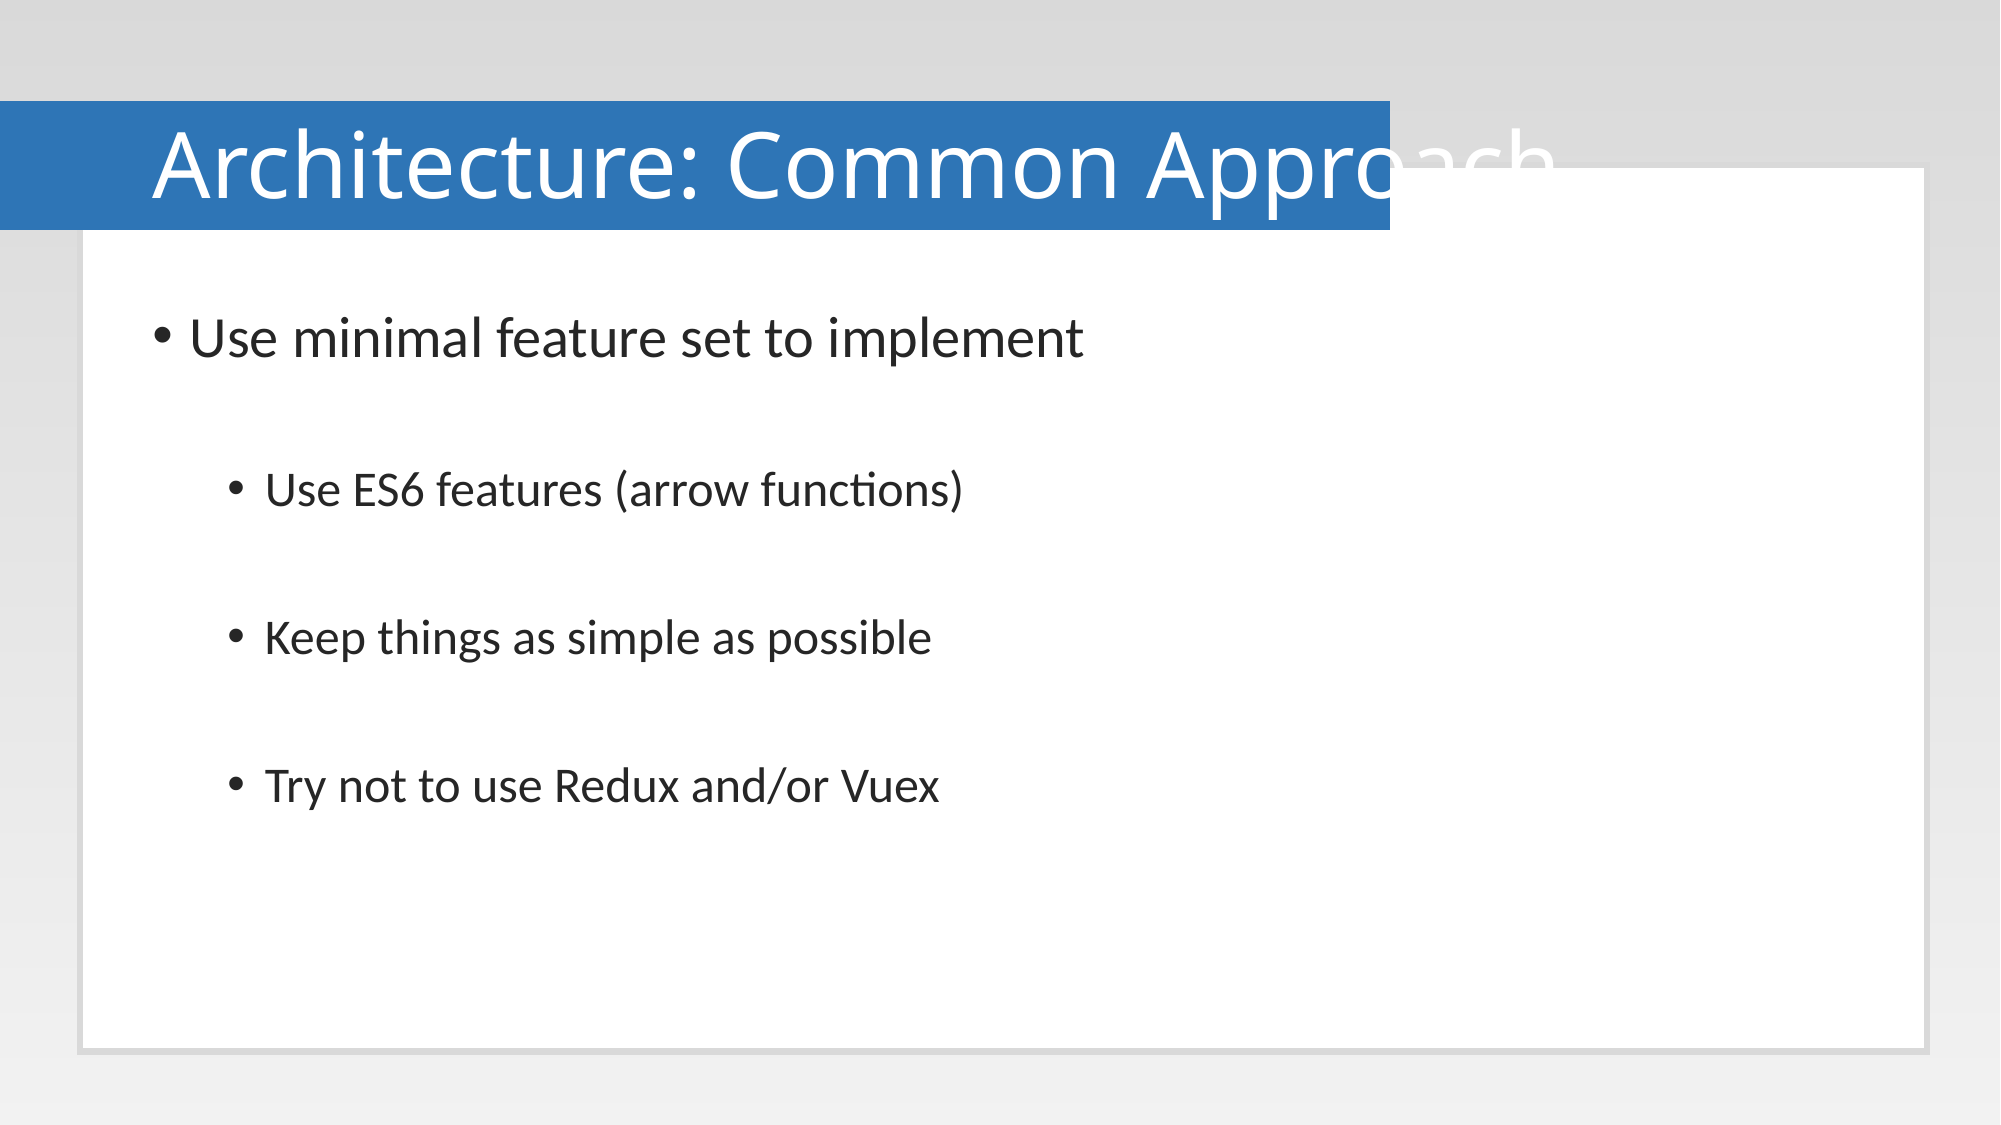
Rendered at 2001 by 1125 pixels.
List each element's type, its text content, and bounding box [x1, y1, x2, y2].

text_box [0, 101, 137, 230]
text_box [79, 164, 1928, 1053]
list Use minimal feature set to implement Use ES6 features (arrow functions) Keep things as simple as possible Try not to use Redux and/or Vuex [137, 299, 1863, 852]
title Architecture: Common Approach [137, 59, 1863, 278]
